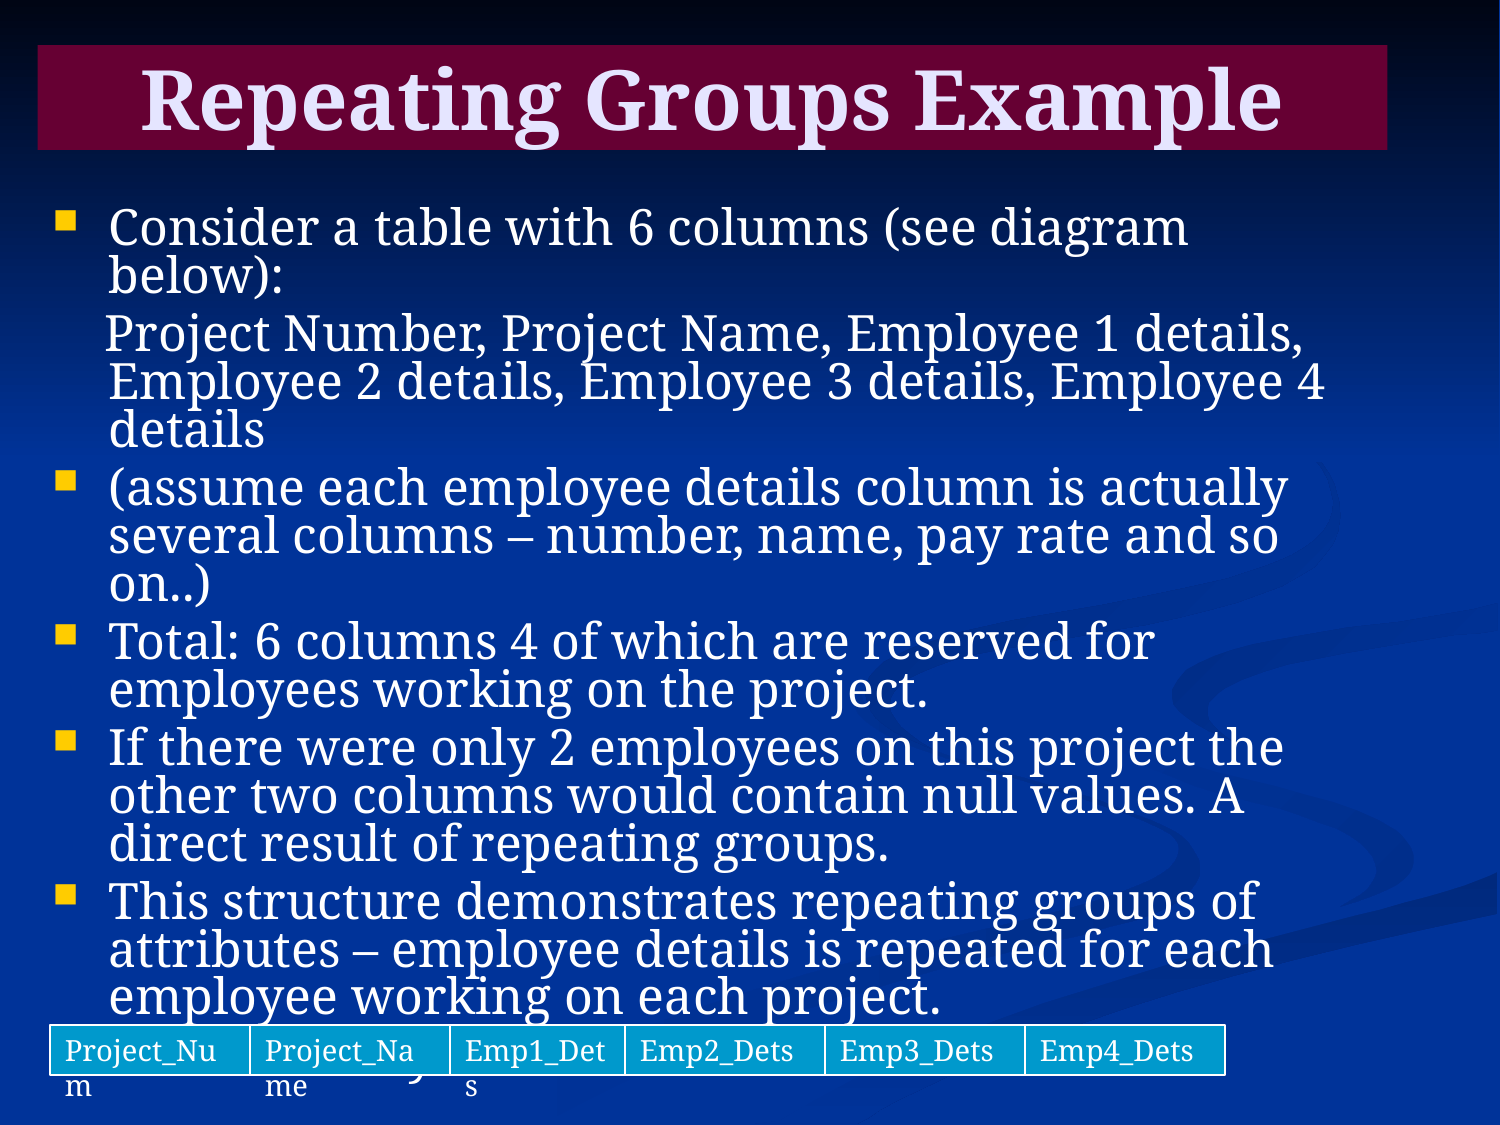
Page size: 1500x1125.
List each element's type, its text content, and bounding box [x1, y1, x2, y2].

text_box Emp3_Dets [825, 1025, 1025, 1075]
title Repeating Groups Example [37, 44, 1388, 151]
text_box Project_Num [50, 1025, 249, 1075]
text_box Emp4_Dets [1025, 1025, 1225, 1075]
text_box Emp2_Dets [624, 1025, 825, 1075]
text_box Emp1_Dets [450, 1025, 624, 1075]
list Consider a table with 6 columns (see diagram below): Project Number, Project Name, Employee 1 details, Employee 2 details, Employee 3 details, Employee 4 details (assume each employee details column is actually several columns – number, name, pay rate and so on..) Total: 6 columns 4 of which are reserved for employees working on the project. If there were only 2 employees on this project the other two columns would contain null values. A direct result of repeating groups. This structure demonstrates repeating groups of attributes – employee details is repeated for each employee working on each project. It is definitely not in 1NF [37, 199, 1388, 1101]
text_box Project_Name [249, 1025, 450, 1075]
